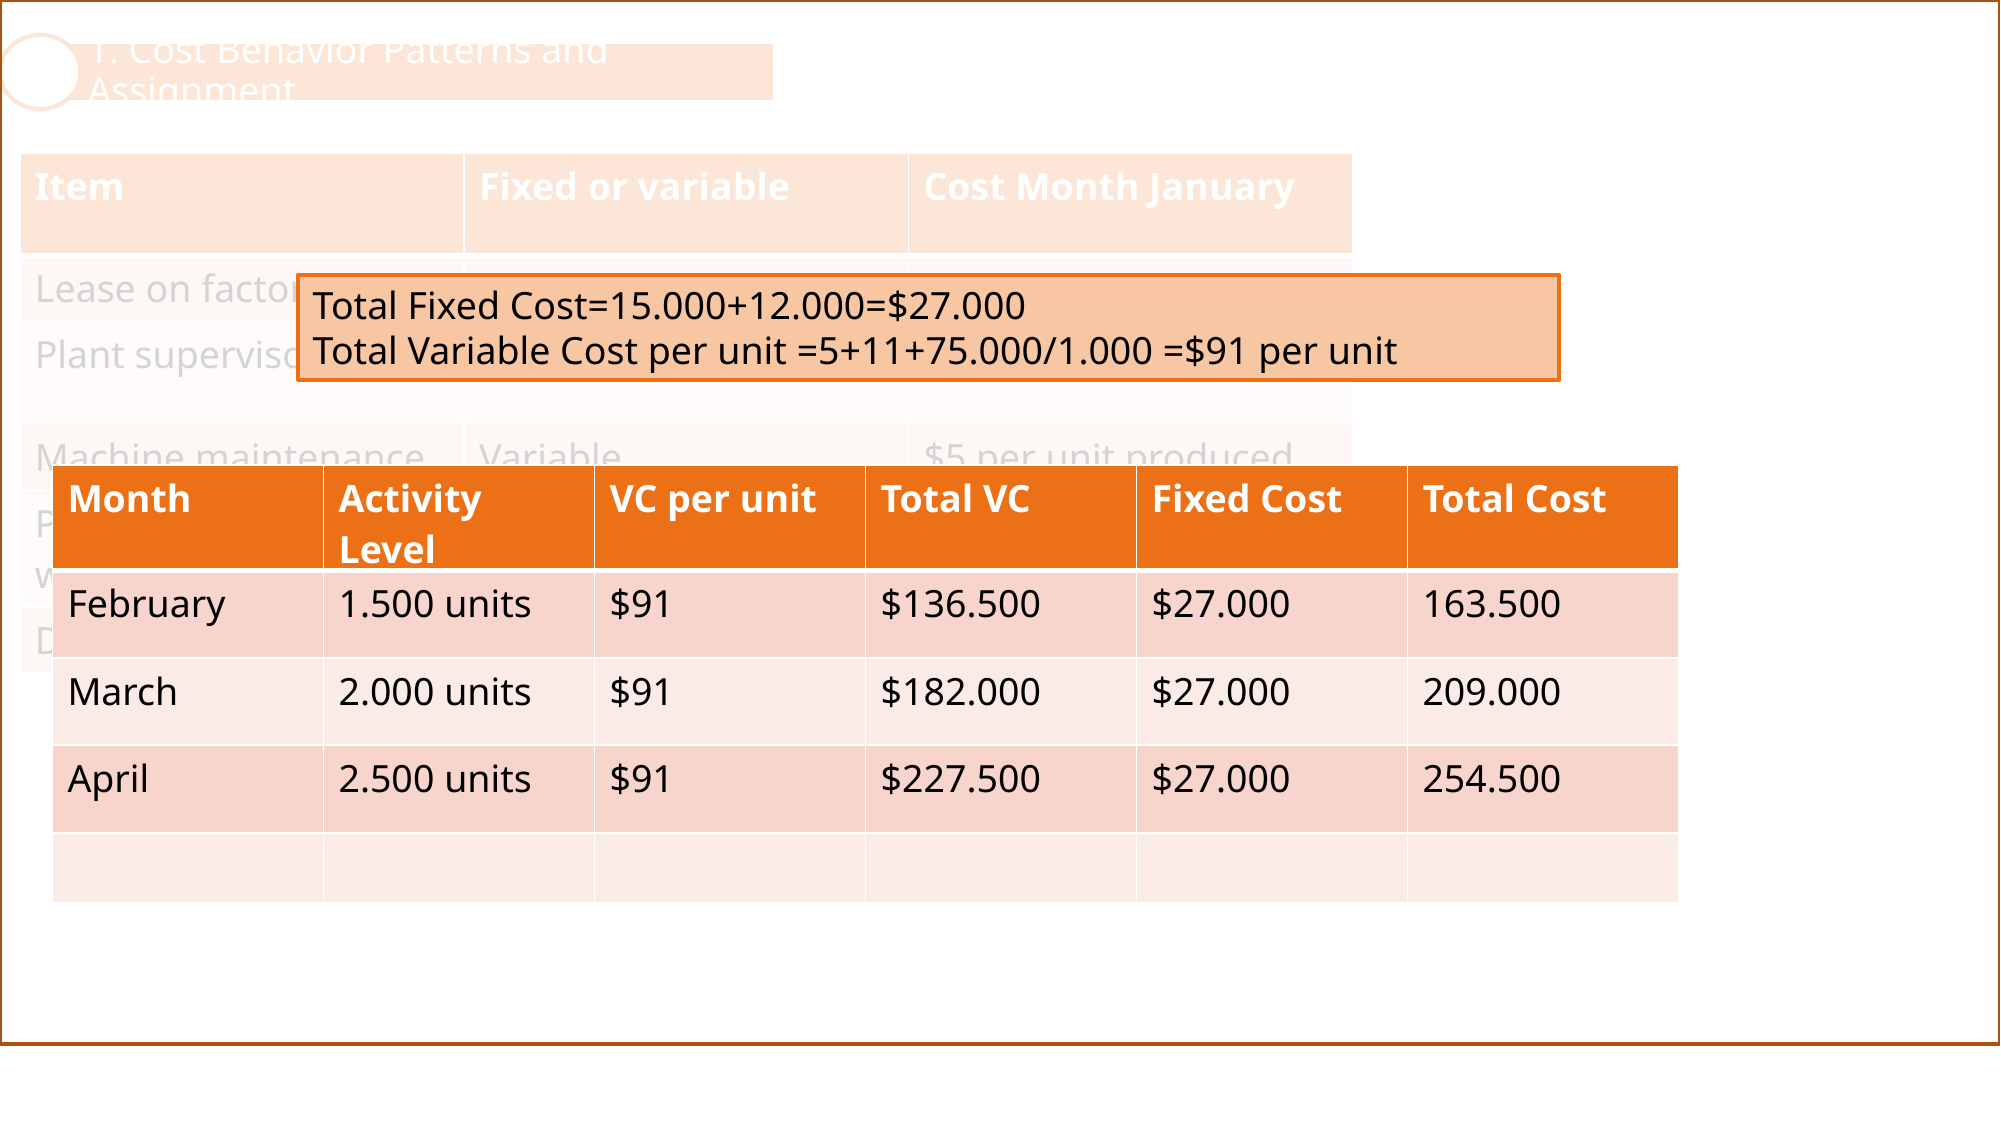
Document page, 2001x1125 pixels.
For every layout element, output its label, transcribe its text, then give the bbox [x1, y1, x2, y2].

table_cell $182.000 [866, 659, 1136, 744]
table_cell [1137, 834, 1407, 902]
table_cell February [53, 573, 323, 657]
table_cell 209.000 [1408, 659, 1678, 744]
table_cell April [53, 746, 323, 832]
table_header Month [53, 466, 323, 568]
table_cell 2.500 units [324, 746, 594, 832]
table_cell March [53, 659, 323, 744]
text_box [0, 34, 776, 110]
table_cell $27.000 [1137, 573, 1407, 657]
table_header Activity Level [324, 466, 594, 568]
table_cell 163.500 [1408, 573, 1678, 657]
table_header Total VC [866, 466, 1136, 568]
table_cell [866, 834, 1136, 902]
text_box [0, 0, 2000, 1046]
table_cell [1408, 834, 1678, 902]
table_header Fixed Cost [1137, 466, 1407, 568]
table_header VC per unit [595, 466, 865, 568]
table_cell [53, 834, 323, 902]
table_cell [324, 834, 594, 902]
table_cell [595, 834, 865, 902]
table_cell $91 [595, 659, 865, 744]
table_cell 254.500 [1408, 746, 1678, 832]
table_header Total Cost [1408, 466, 1678, 568]
table_cell $27.000 [1137, 659, 1407, 744]
table_cell 1.500 units [324, 573, 594, 657]
table_cell $27.000 [1137, 746, 1407, 832]
table_cell 2.000 units [324, 659, 594, 744]
table_cell $91 [595, 746, 865, 832]
table_cell $136.500 [866, 573, 1136, 657]
table_cell $91 [595, 573, 865, 657]
table_cell $227.500 [866, 746, 1136, 832]
text_box Total Fixed Cost=15.000+12.000=$27.000 Total Variable Cost per unit =5+11+75.000/1.000 =$91 per unit [296, 273, 1561, 382]
